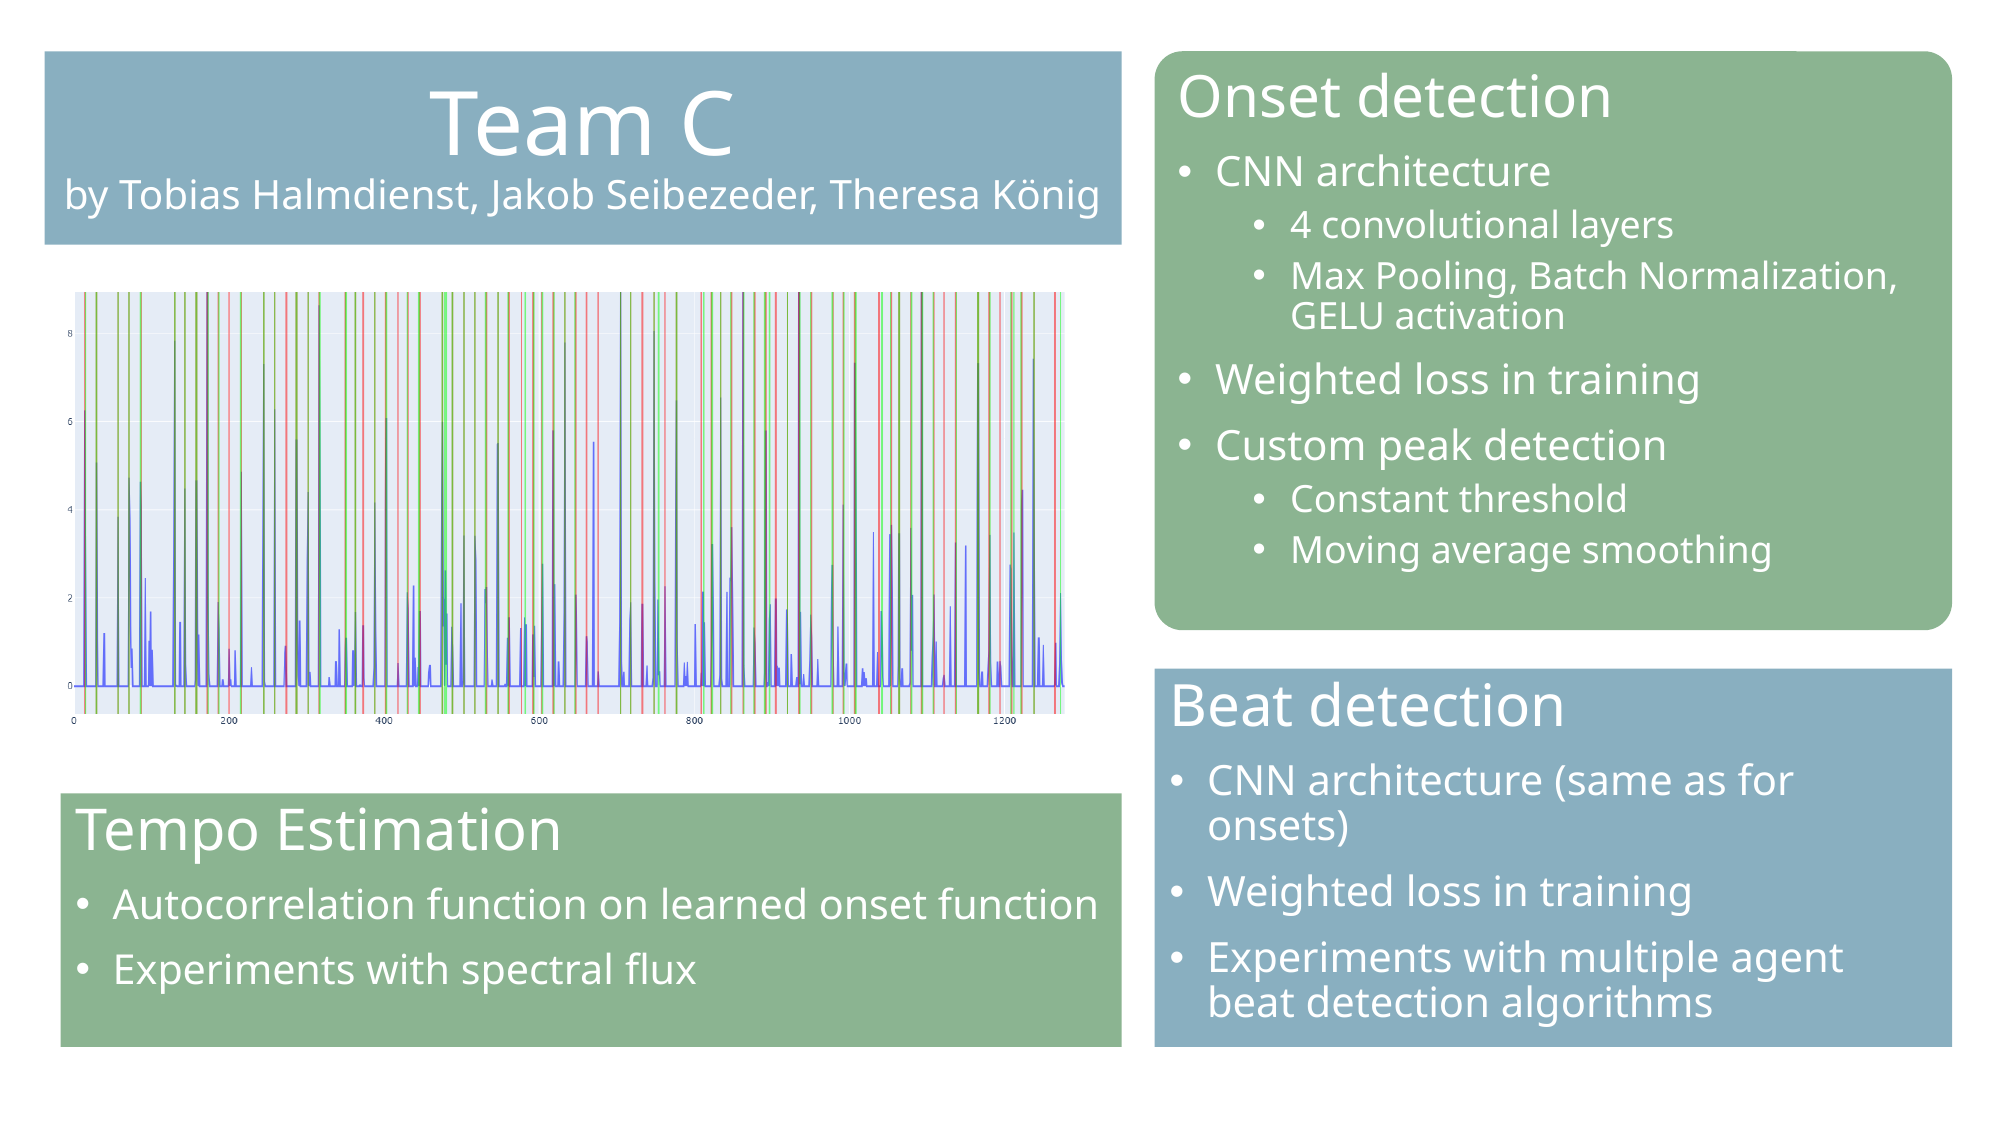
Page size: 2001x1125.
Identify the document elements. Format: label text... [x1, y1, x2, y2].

picture [12, 292, 1066, 776]
list Beat detection CNN architecture (same as for onsets) Weighted loss in training Experiments with multiple agent beat detection algorithms [1154, 668, 1953, 1047]
text_box Onset detection CNN architecture 4 convolutional layers Max Pooling, Batch Normalization, GELU activation Weighted loss in training Custom peak detection Constant threshold Moving average smoothing [1154, 51, 1953, 631]
list Tempo Estimation Autocorrelation function on learned onset function Experiments with spectral flux [60, 793, 1122, 1047]
text_box [1064, 83, 1928, 534]
title Team C by Tobias Halmdienst, Jakob Seibezeder, Theresa König [44, 51, 1122, 245]
